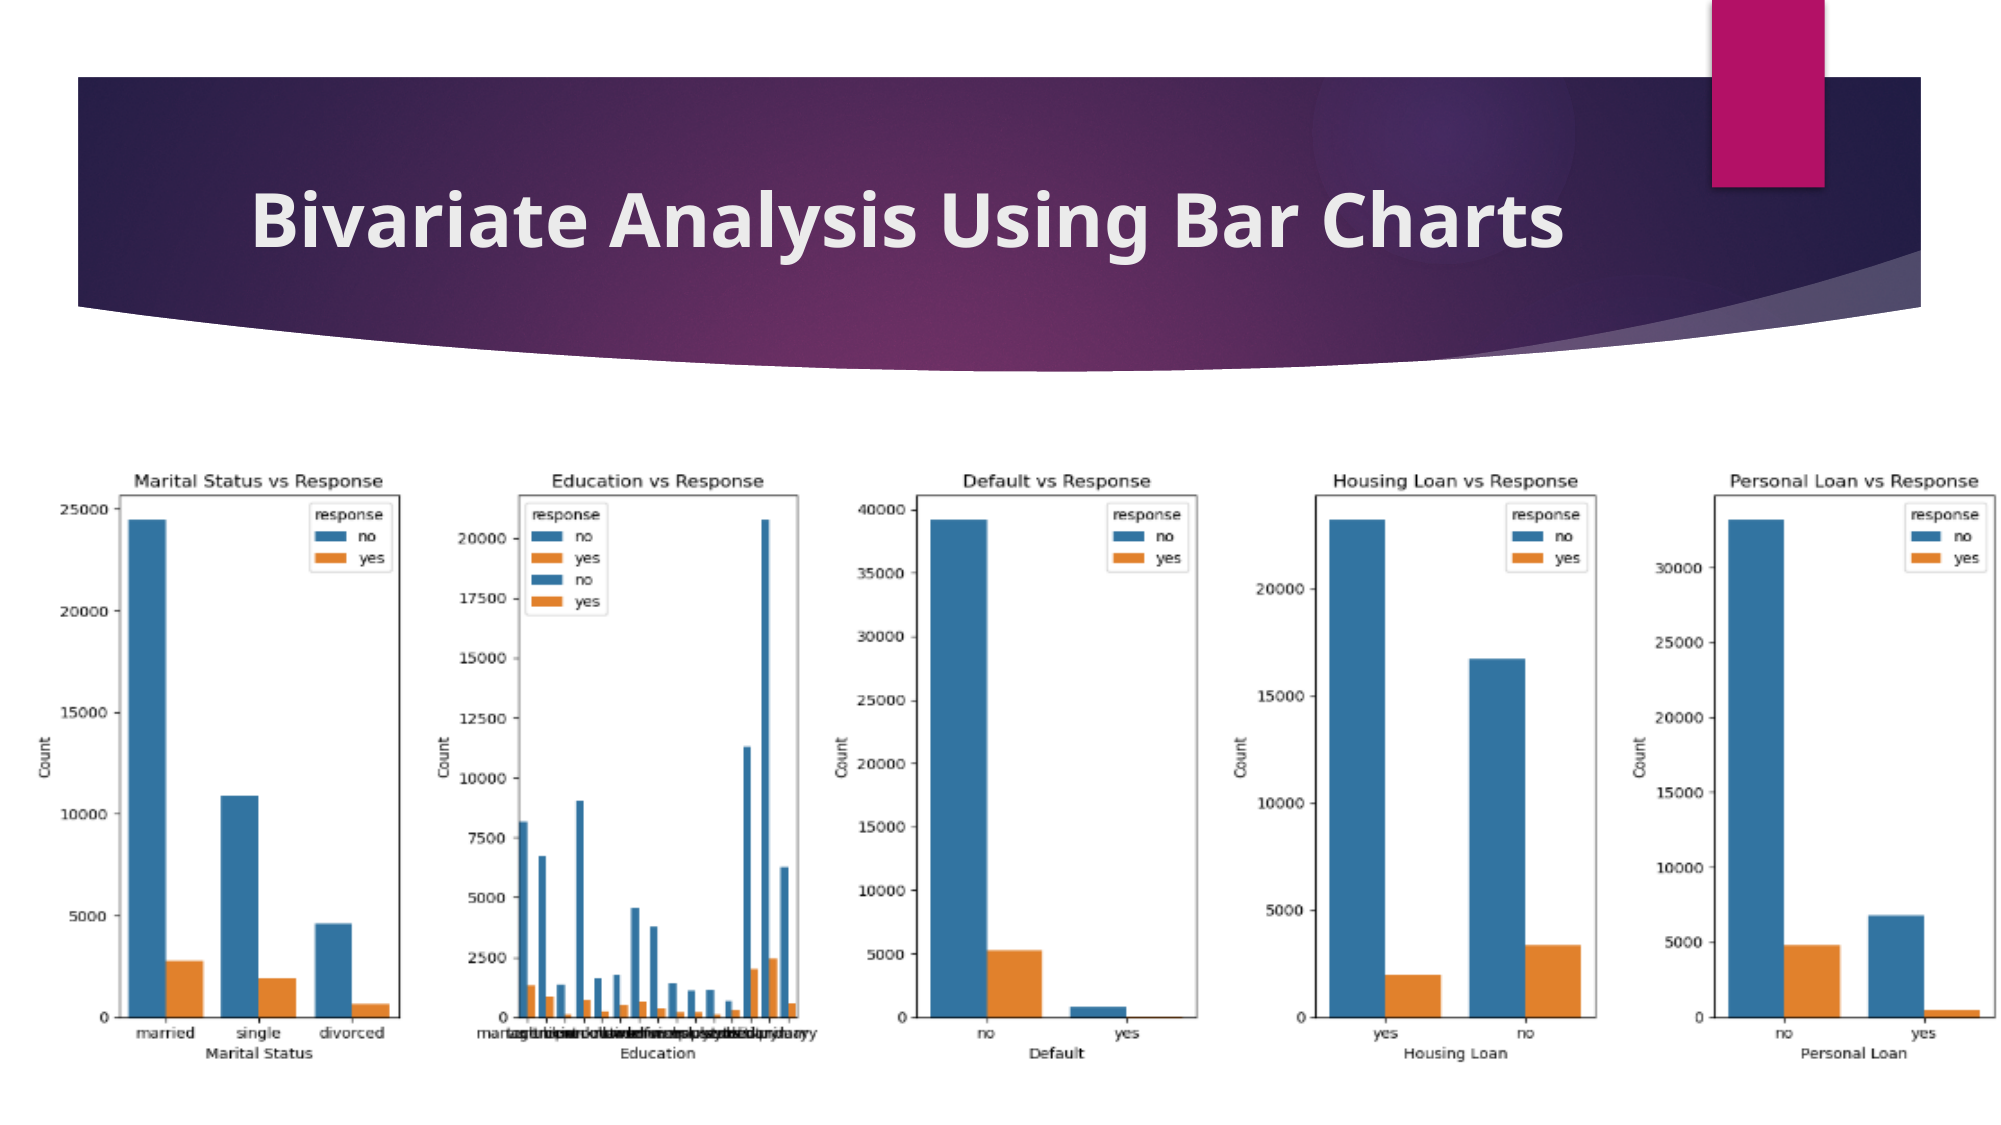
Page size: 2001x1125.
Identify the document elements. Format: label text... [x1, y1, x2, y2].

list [0, 463, 2000, 1090]
title Bivariate Analysis Using Bar Charts [189, 159, 1627, 276]
